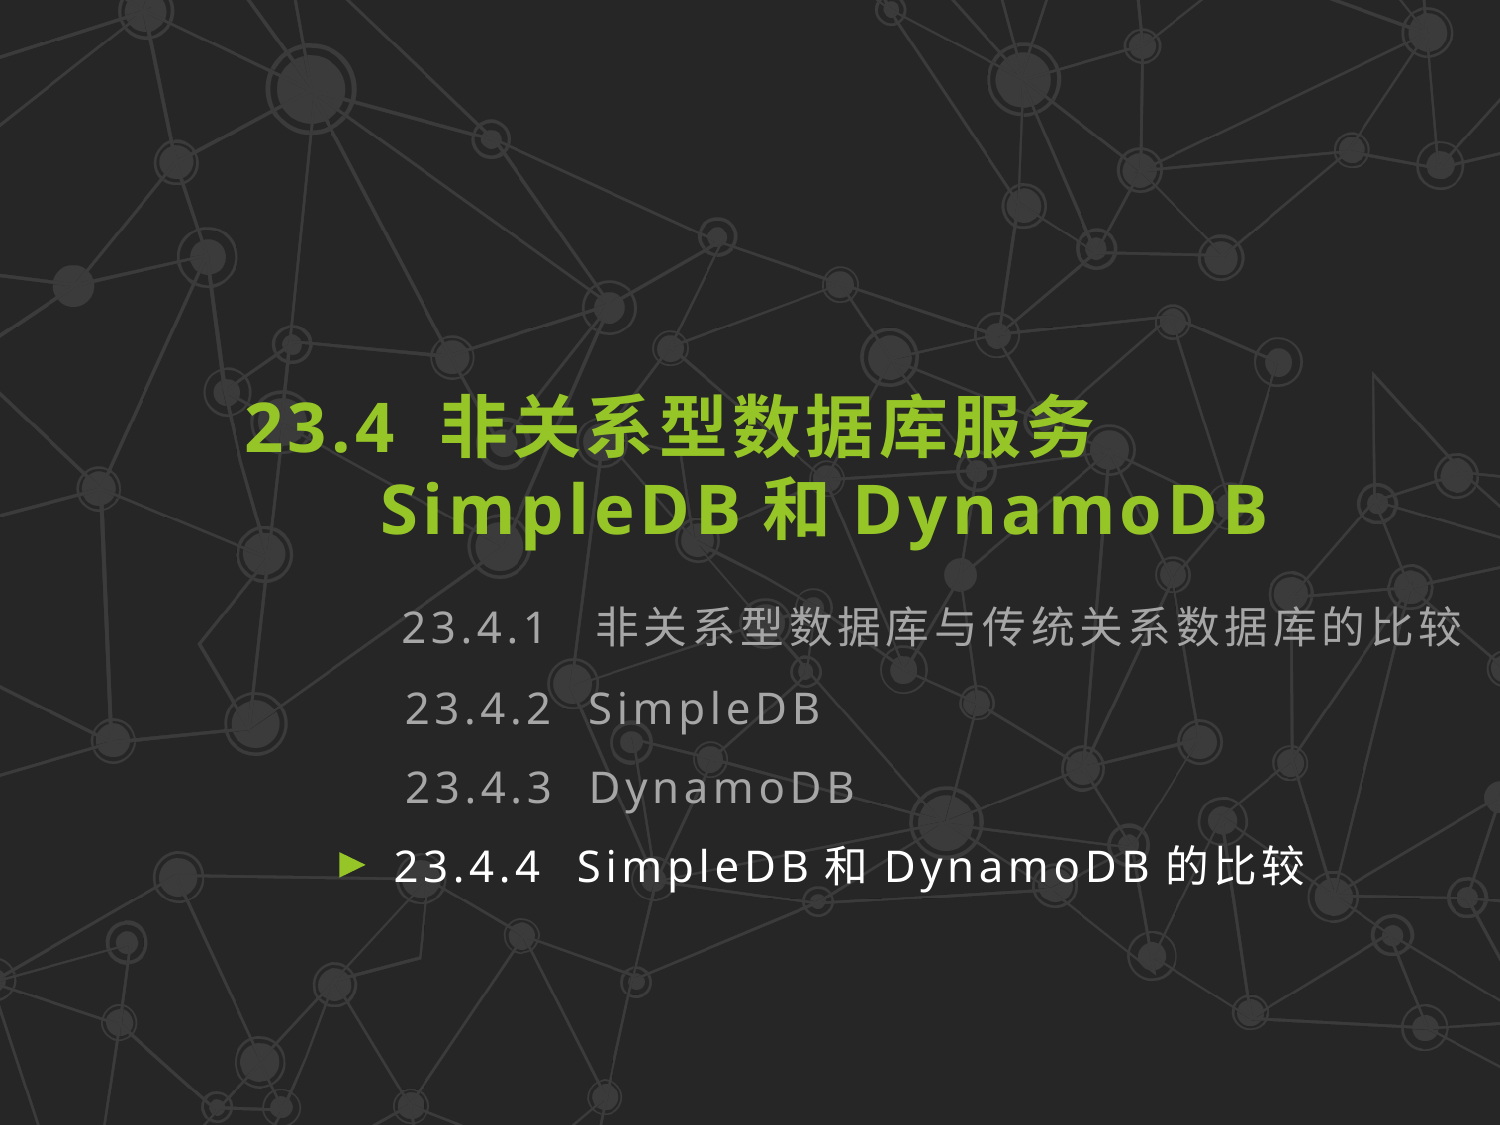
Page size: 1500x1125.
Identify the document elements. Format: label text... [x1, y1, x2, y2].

text_box 23.4.3 DynamoDB [390, 751, 871, 820]
text_box 23.4.4 SimpleDB和DynamoDB的比较 [378, 830, 1321, 899]
text_box 23.4 非关系型数据库服务 SimpleDB和DynamoDB [229, 375, 1285, 556]
text_box [338, 850, 368, 880]
picture [0, 0, 1500, 1125]
text_box 23.4.2 SimpleDB [390, 672, 837, 741]
text_box 23.4.1 非关系型数据库与传统关系数据库的比较 [386, 592, 1478, 660]
